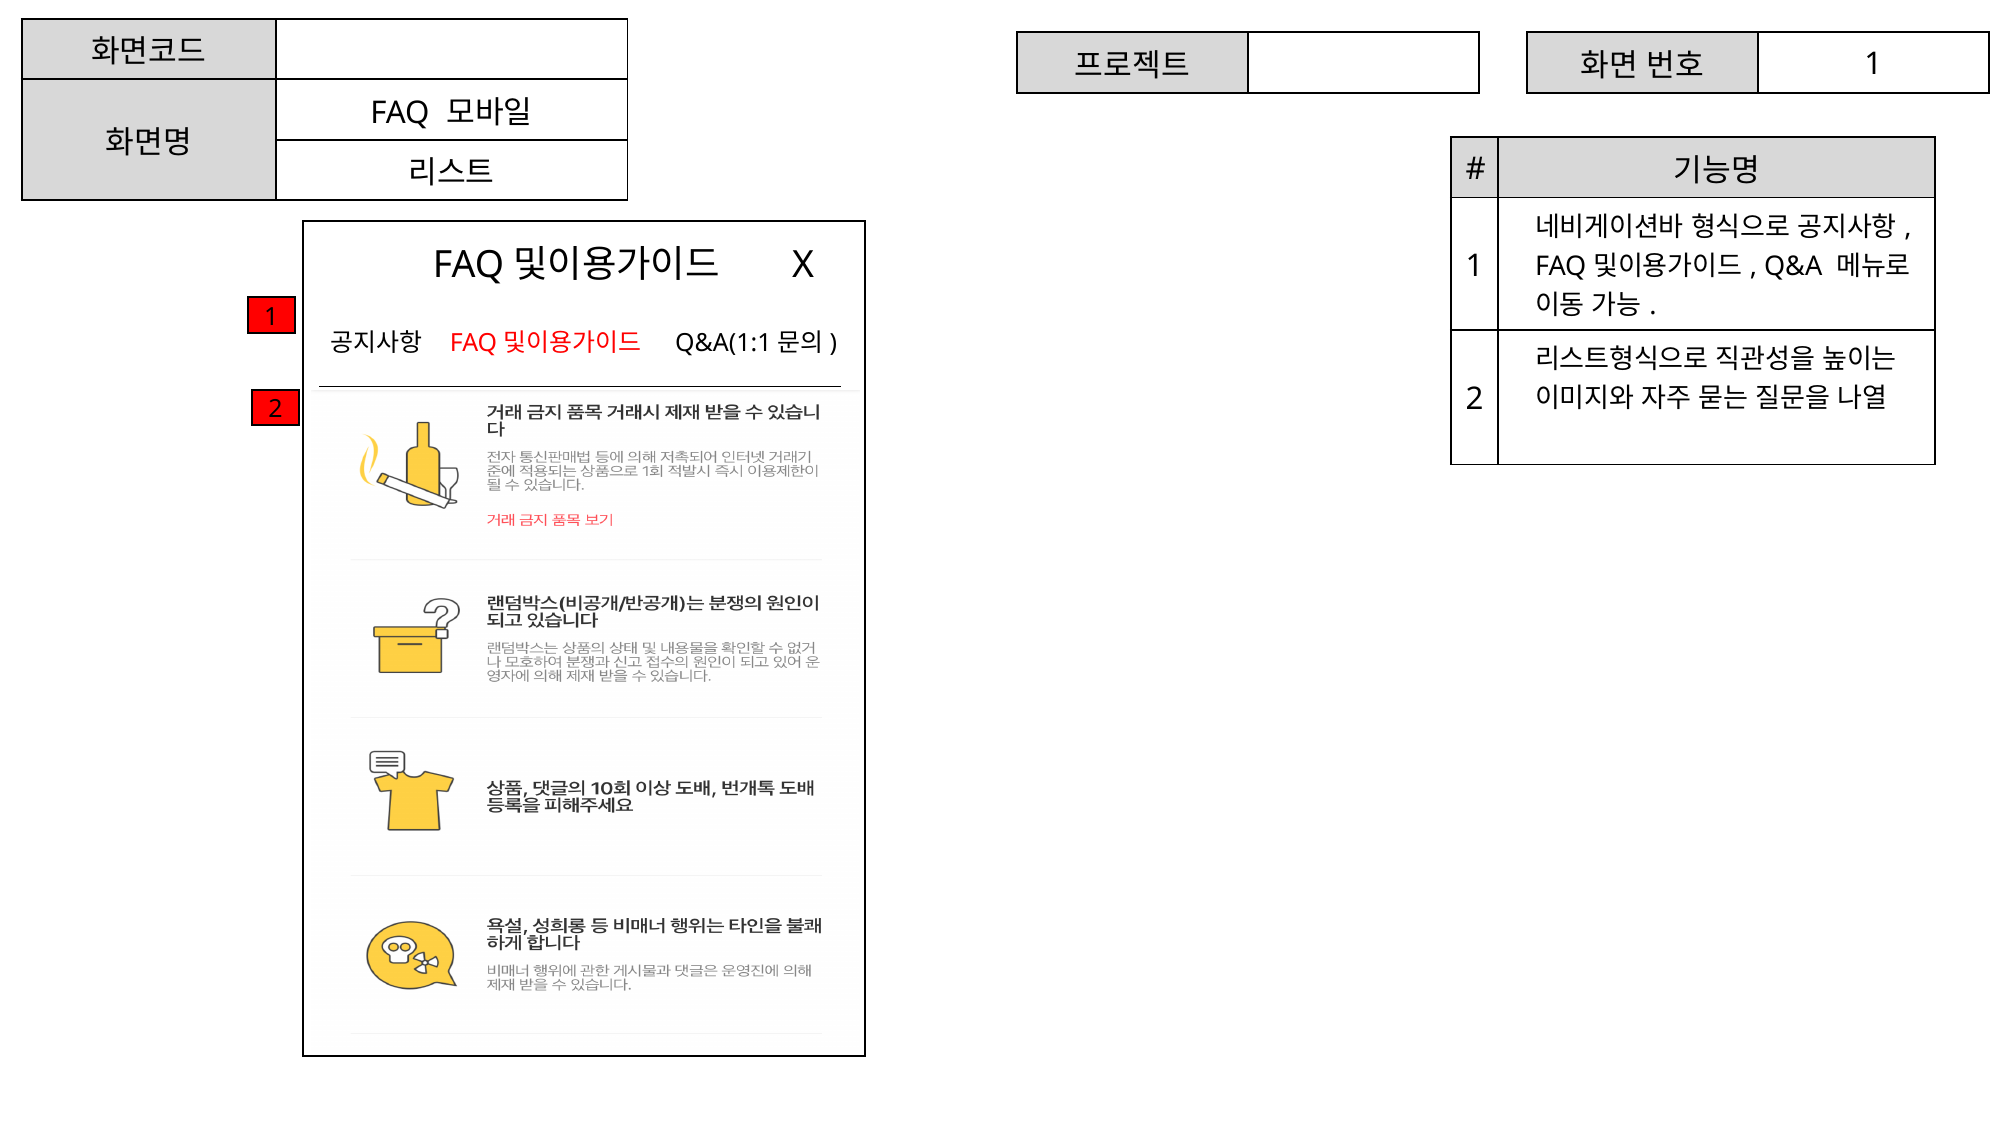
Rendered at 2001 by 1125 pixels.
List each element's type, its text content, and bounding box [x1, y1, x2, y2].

table_header 1 [1759, 33, 1988, 92]
text_box 2 [251, 389, 300, 426]
table_cell 리스트형식으로 직관성을 높이는 이미지와 자주 묻는 질문을 나열 [1499, 331, 1934, 464]
table_header 기능명 [1499, 138, 1934, 197]
text_box 공지사항 FAQ및이용가이드 Q&A(1:1문의) [311, 318, 857, 364]
table_header [277, 20, 627, 78]
table_cell FAQ 모바일 [277, 80, 627, 139]
table_cell 2 [1452, 331, 1497, 464]
table_header [1249, 33, 1478, 92]
table_cell 1 [1452, 198, 1497, 329]
text_box FAQ및이용가이드 X [418, 232, 964, 292]
text_box [302, 220, 866, 1057]
table_header 화면 번호 [1528, 33, 1757, 92]
table_cell 네비게이션바 형식으로 공지사항, FAQ및이용가이드, Q&A 메뉴로 이동 가능. [1499, 198, 1934, 329]
text_box 1 [247, 296, 296, 334]
table_cell 리스트 [277, 141, 627, 199]
table_cell 화면명 [23, 80, 275, 199]
picture [311, 390, 860, 1052]
table_header 프로젝트 [1018, 33, 1247, 92]
table_header 화면코드 [23, 20, 275, 78]
table_header # [1452, 138, 1497, 197]
